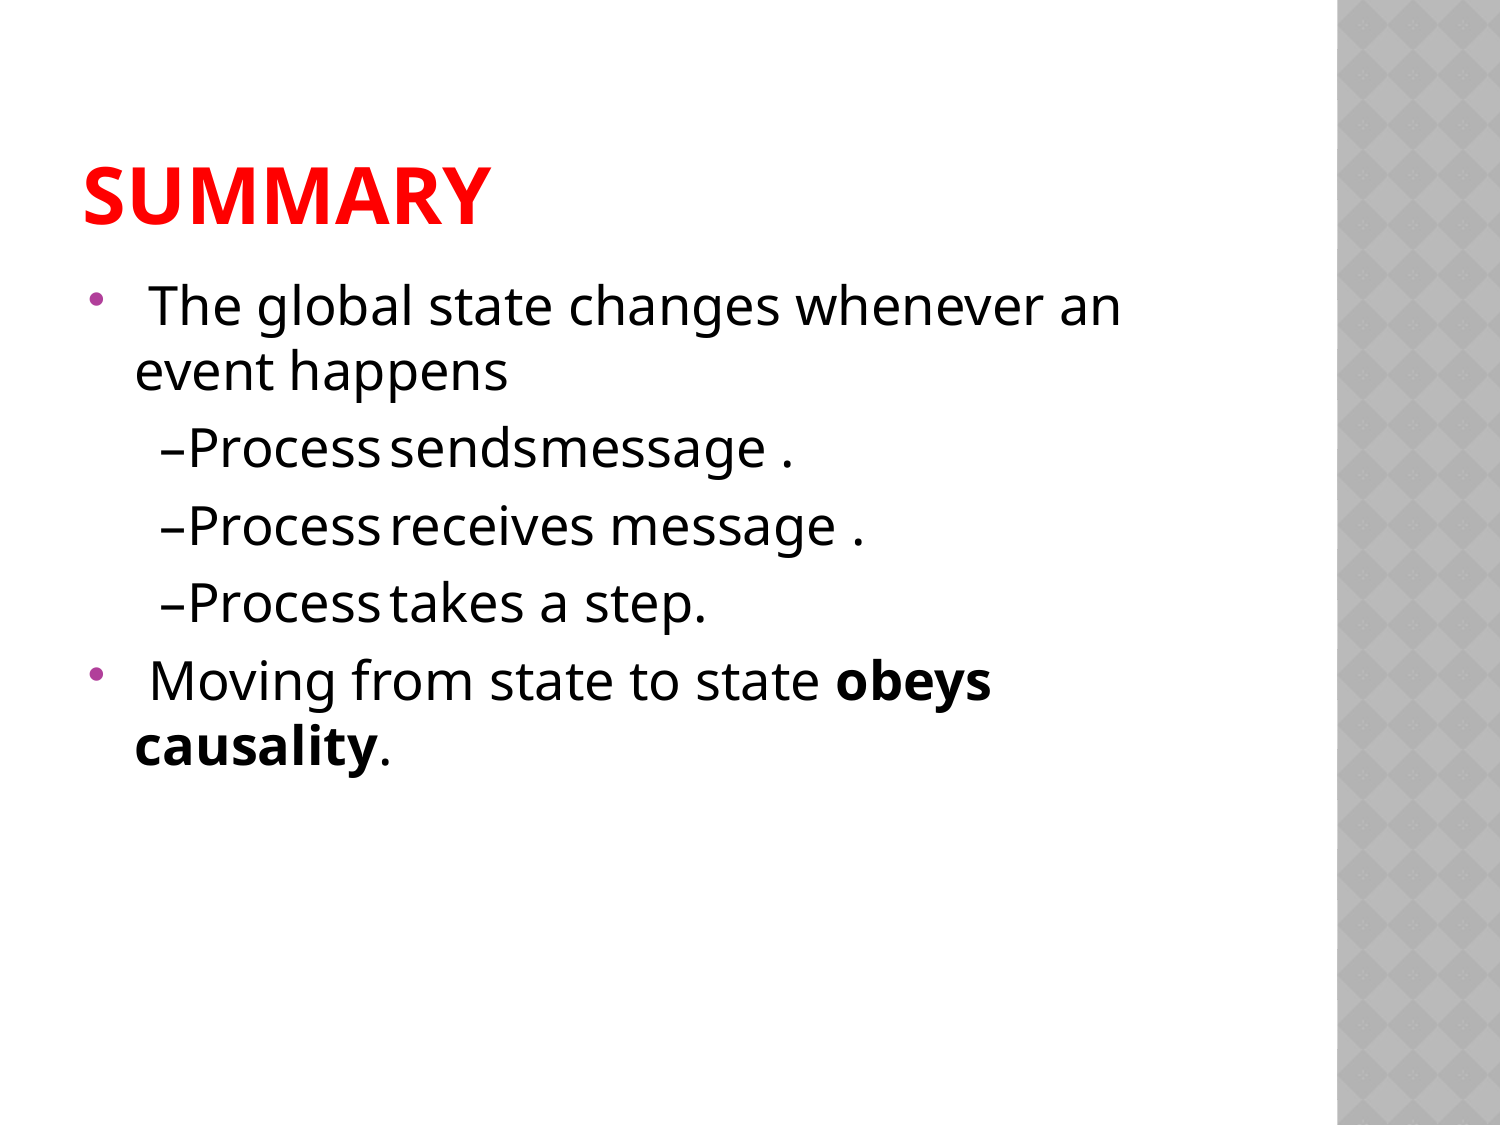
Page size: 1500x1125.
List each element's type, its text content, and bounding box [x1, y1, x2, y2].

title SUMMARY [75, 52, 1263, 240]
list The global state changes whenever an event happens –Process sends message . –Process receives message . –Process takes a step. Moving from state to state obeys causality. [75, 264, 1263, 1059]
